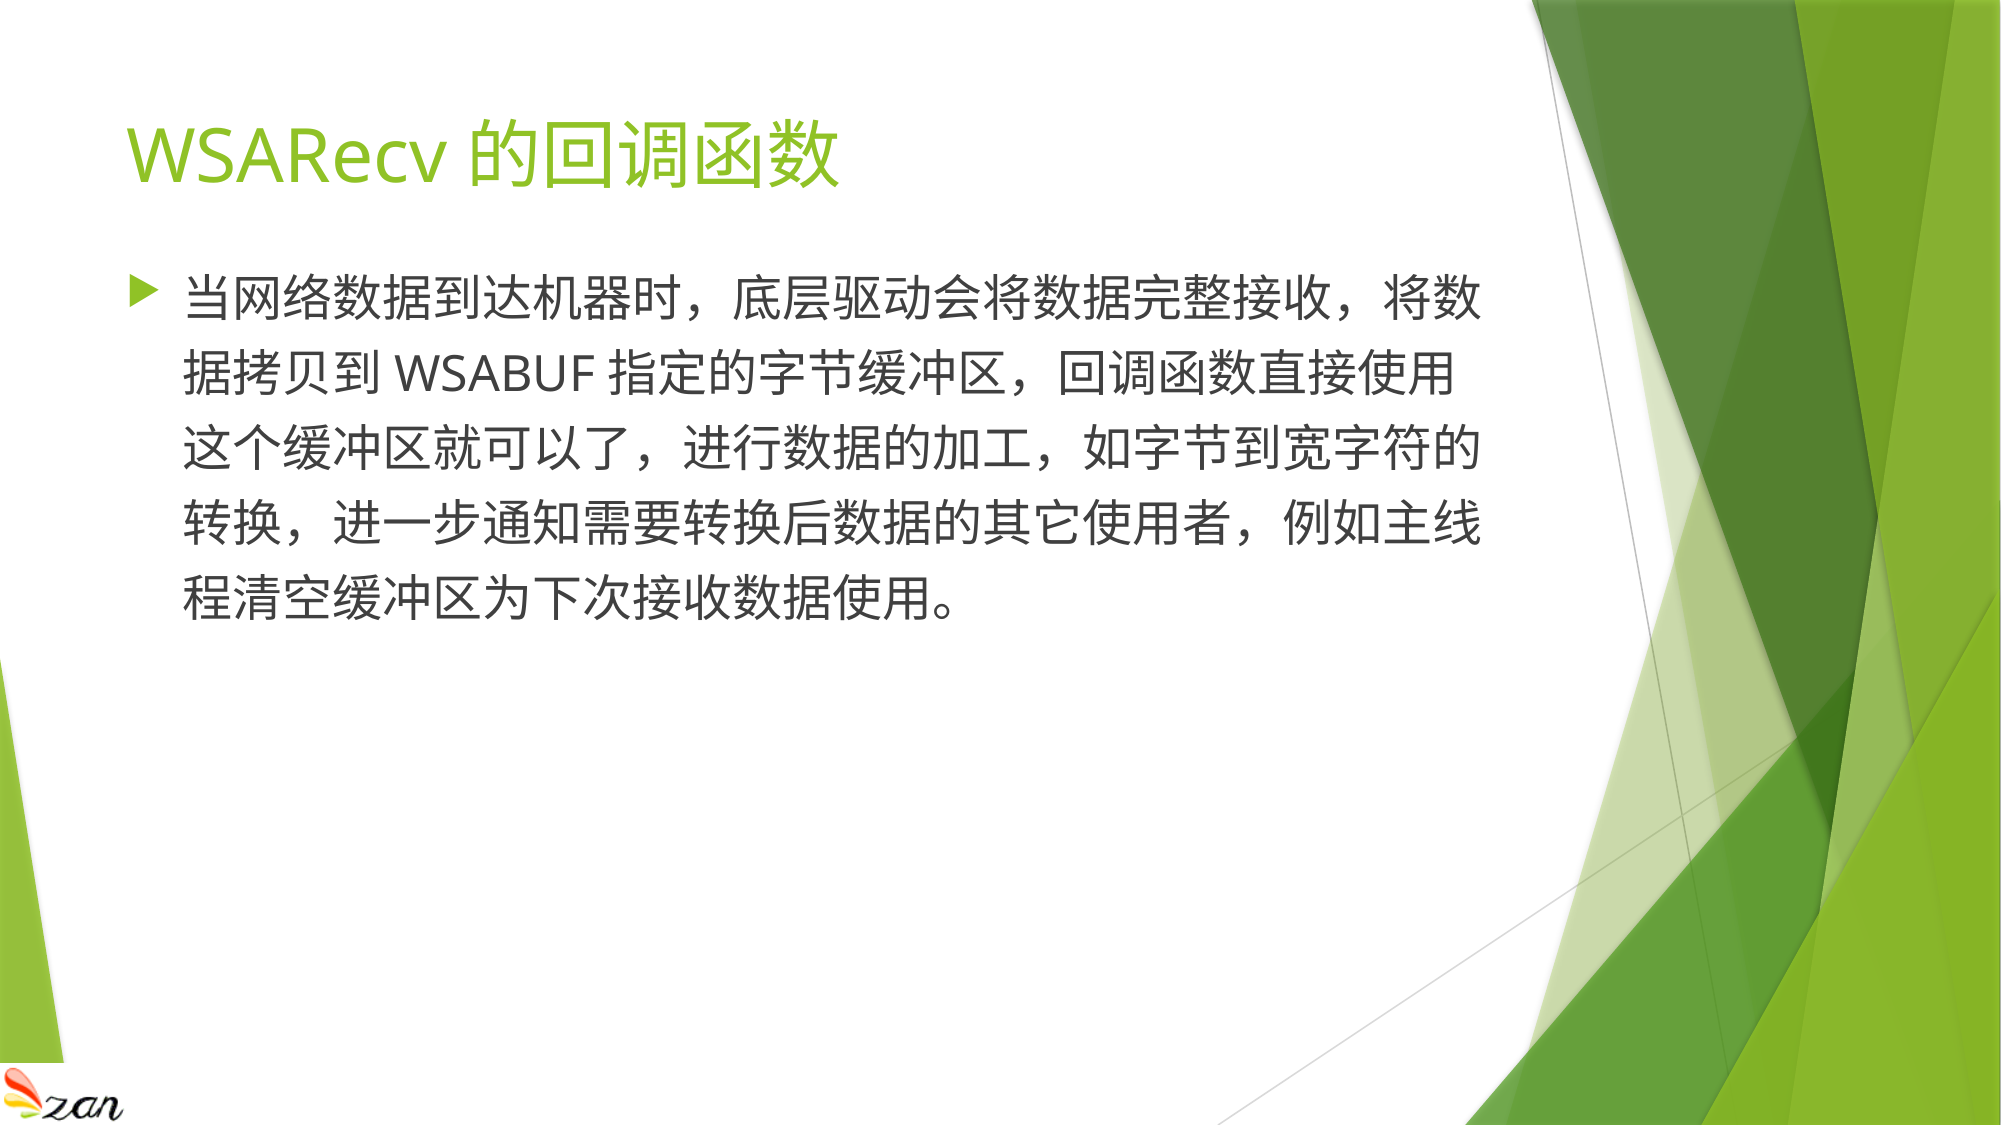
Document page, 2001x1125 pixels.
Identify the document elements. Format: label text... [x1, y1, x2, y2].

picture [0, 1063, 128, 1125]
title WSARecv的回调函数 [111, 99, 1522, 317]
list 当网络数据到达机器时，底层驱动会将数据完整接收，将数据拷贝到WSABUF指定的字节缓冲区，回调函数直接使用这个缓冲区就可以了，进行数据的加工，如字节到宽字符的转换，进一步通知需要转换后数据的其它使用者，例如主线程清空缓冲区为下次接收数据使用。 [111, 243, 1509, 773]
